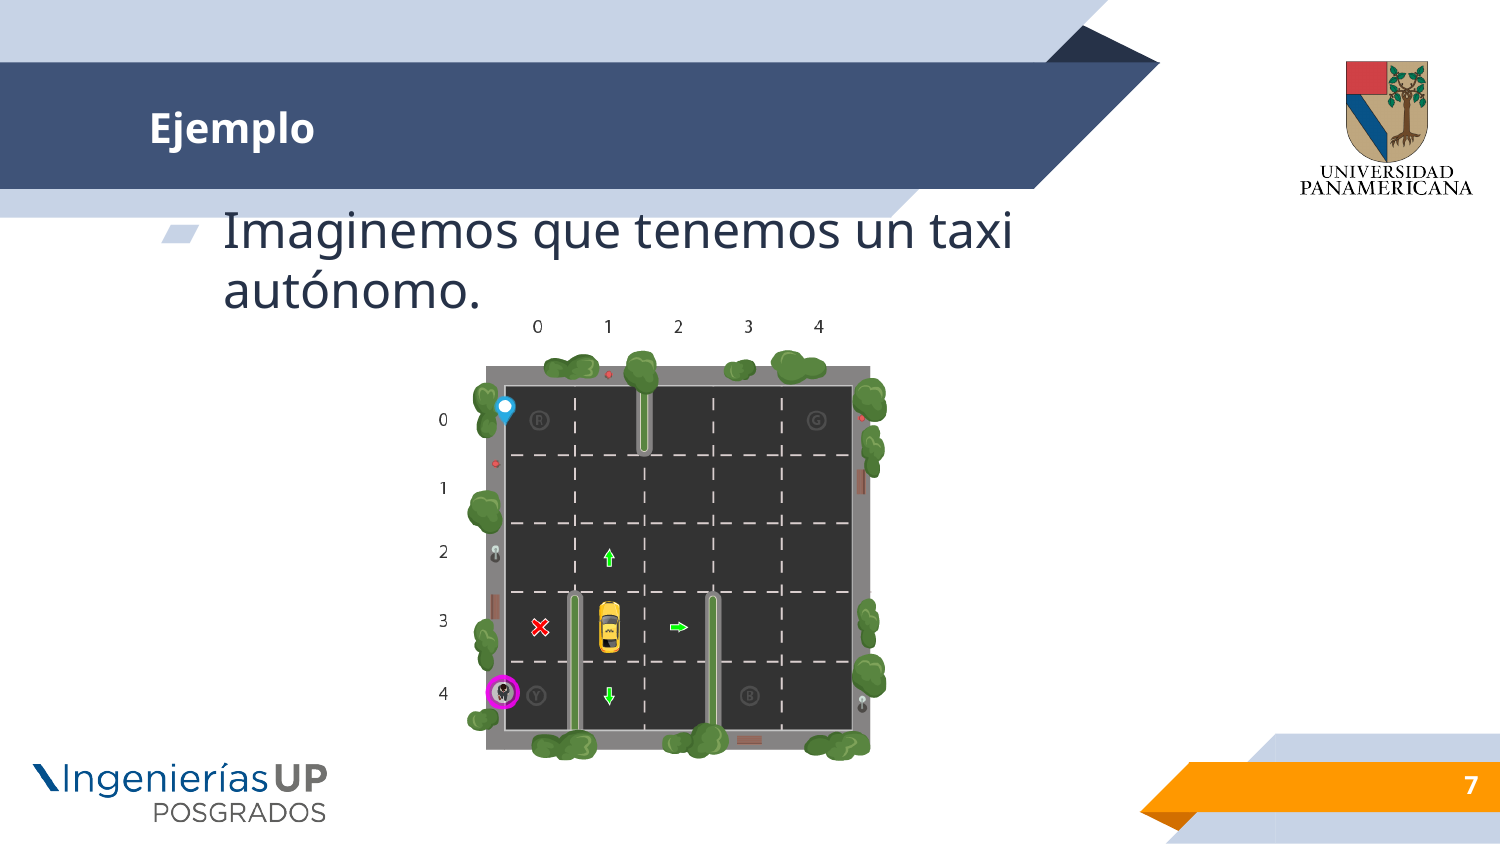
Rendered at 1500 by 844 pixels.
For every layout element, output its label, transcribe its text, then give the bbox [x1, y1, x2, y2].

slide_number 7 [1249, 760, 1494, 813]
picture [15, 737, 344, 844]
picture [1286, 44, 1490, 210]
title Ejemplo [133, 64, 1035, 190]
picture [438, 317, 887, 761]
list Imaginemos que tenemos un taxi autónomo. [133, 217, 1140, 734]
